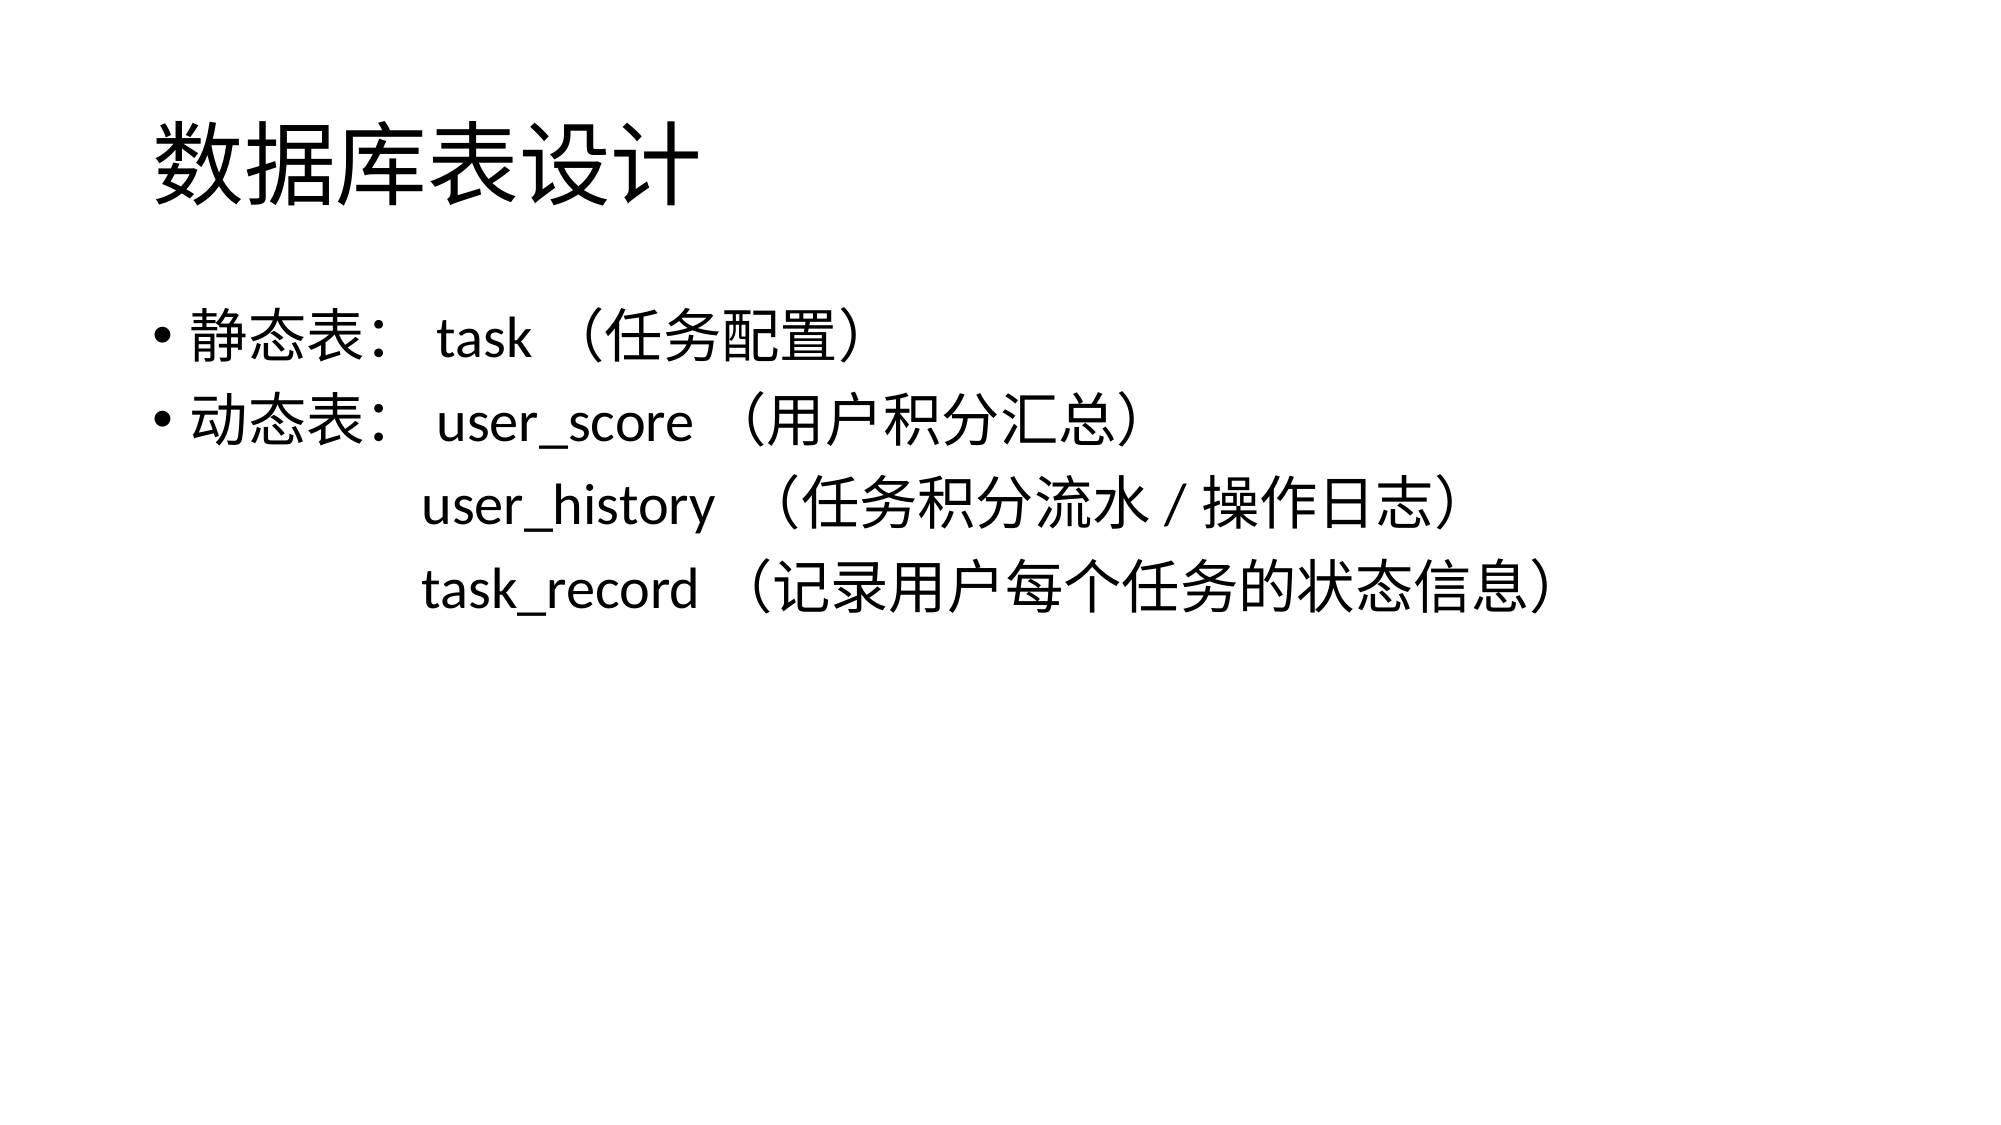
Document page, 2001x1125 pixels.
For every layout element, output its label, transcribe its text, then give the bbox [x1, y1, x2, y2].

list 静态表：task（任务配置） 动态表：user_score（用户积分汇总） user_history （任务积分流水/操作日志） task_record（记录用户每个任务的状态信息） [137, 299, 1863, 1014]
title 数据库表设计 [137, 59, 1863, 278]
